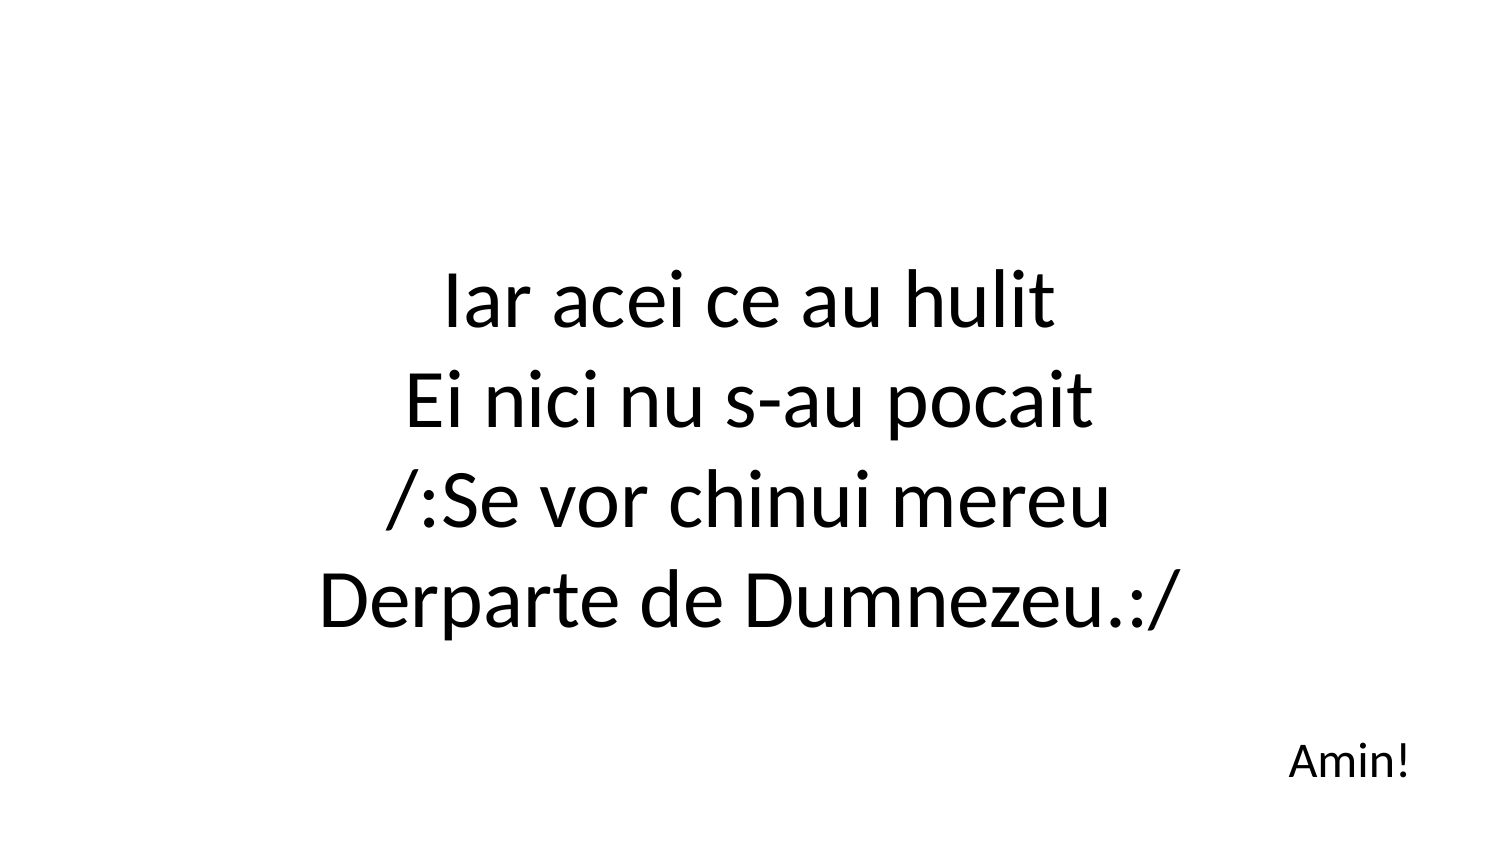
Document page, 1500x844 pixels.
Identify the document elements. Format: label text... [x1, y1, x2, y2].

text_box Amin! [1273, 674, 1427, 795]
text_box Iar acei ce au hulit Ei nici nu s-au pocait /:Se vor chinui mereu Derparte de Dumnezeu.:/ [303, 192, 1197, 652]
